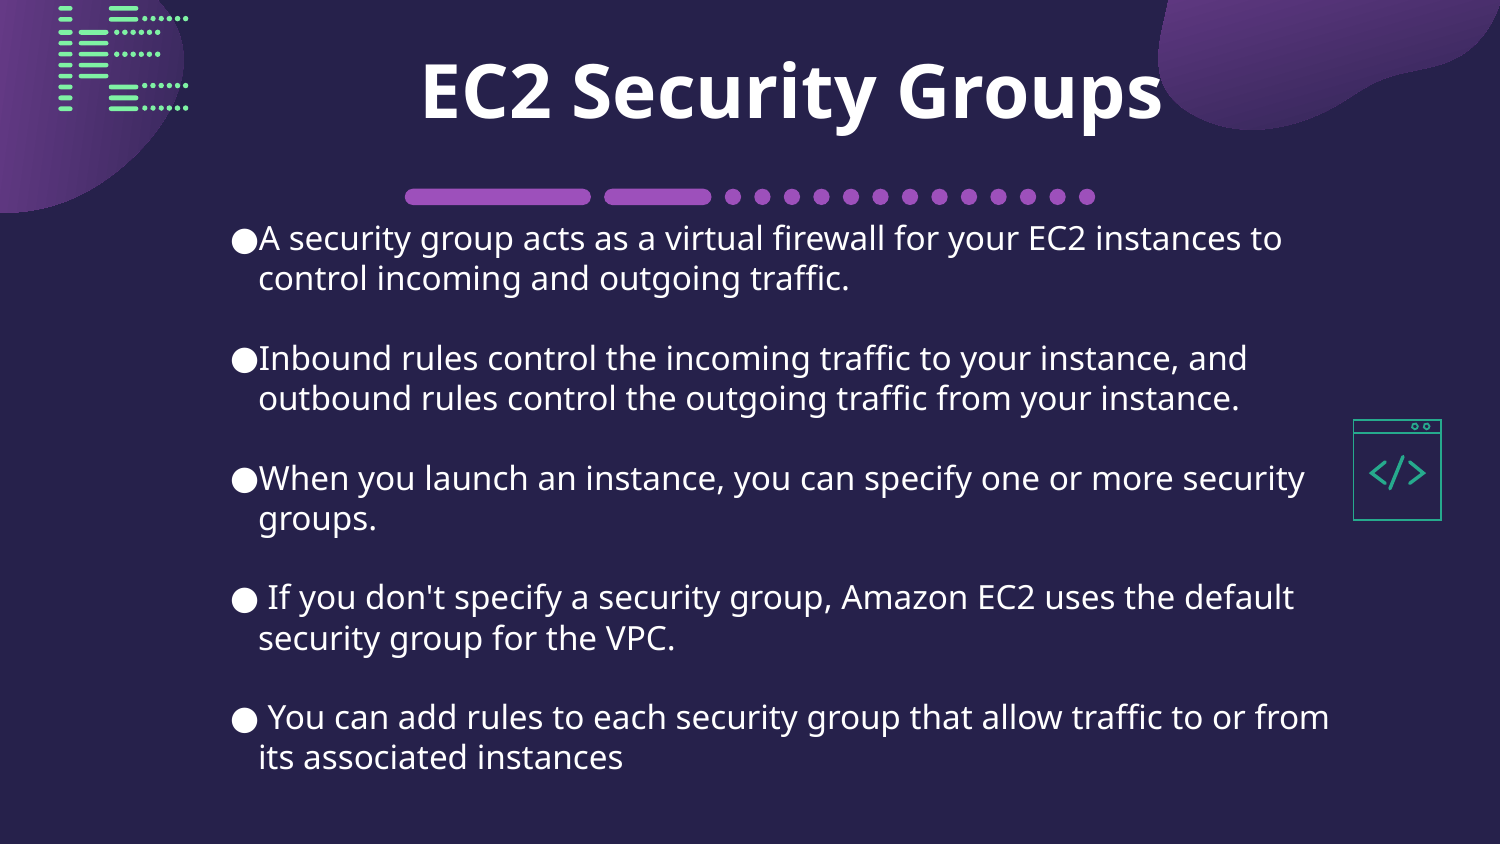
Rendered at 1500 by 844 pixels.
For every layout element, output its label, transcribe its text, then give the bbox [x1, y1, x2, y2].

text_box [404, 188, 1096, 206]
title EC2 Security Groups [237, 41, 1347, 136]
list A security group acts as a virtual firewall for your EC2 instances to control incoming and outgoing traffic. Inbound rules control the incoming traffic to your instance, and outbound rules control the outgoing traffic from your instance. When you launch an instance, you can specify one or more security groups. If you don't specify a security group, Amazon EC2 uses the default security group for the VPC. You can add rules to each security group that allow traffic to or from its associated instances [215, 237, 1377, 756]
